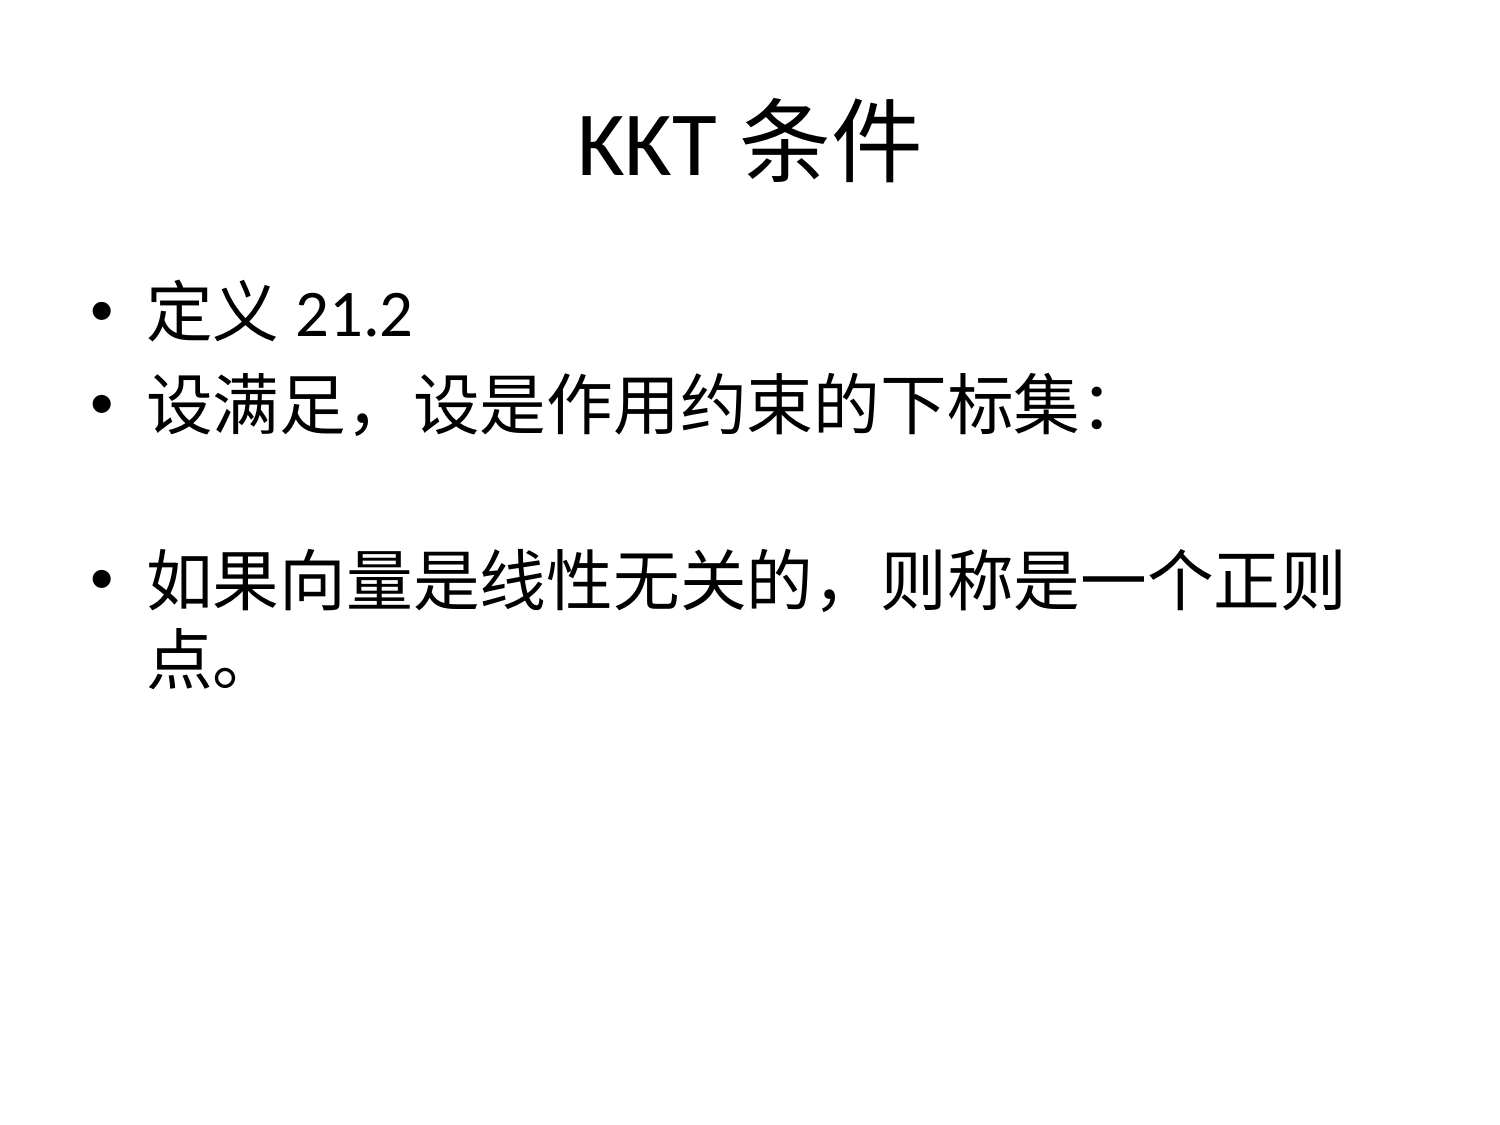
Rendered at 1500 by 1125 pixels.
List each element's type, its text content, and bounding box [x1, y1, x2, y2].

title KKT条件 [75, 45, 1425, 233]
